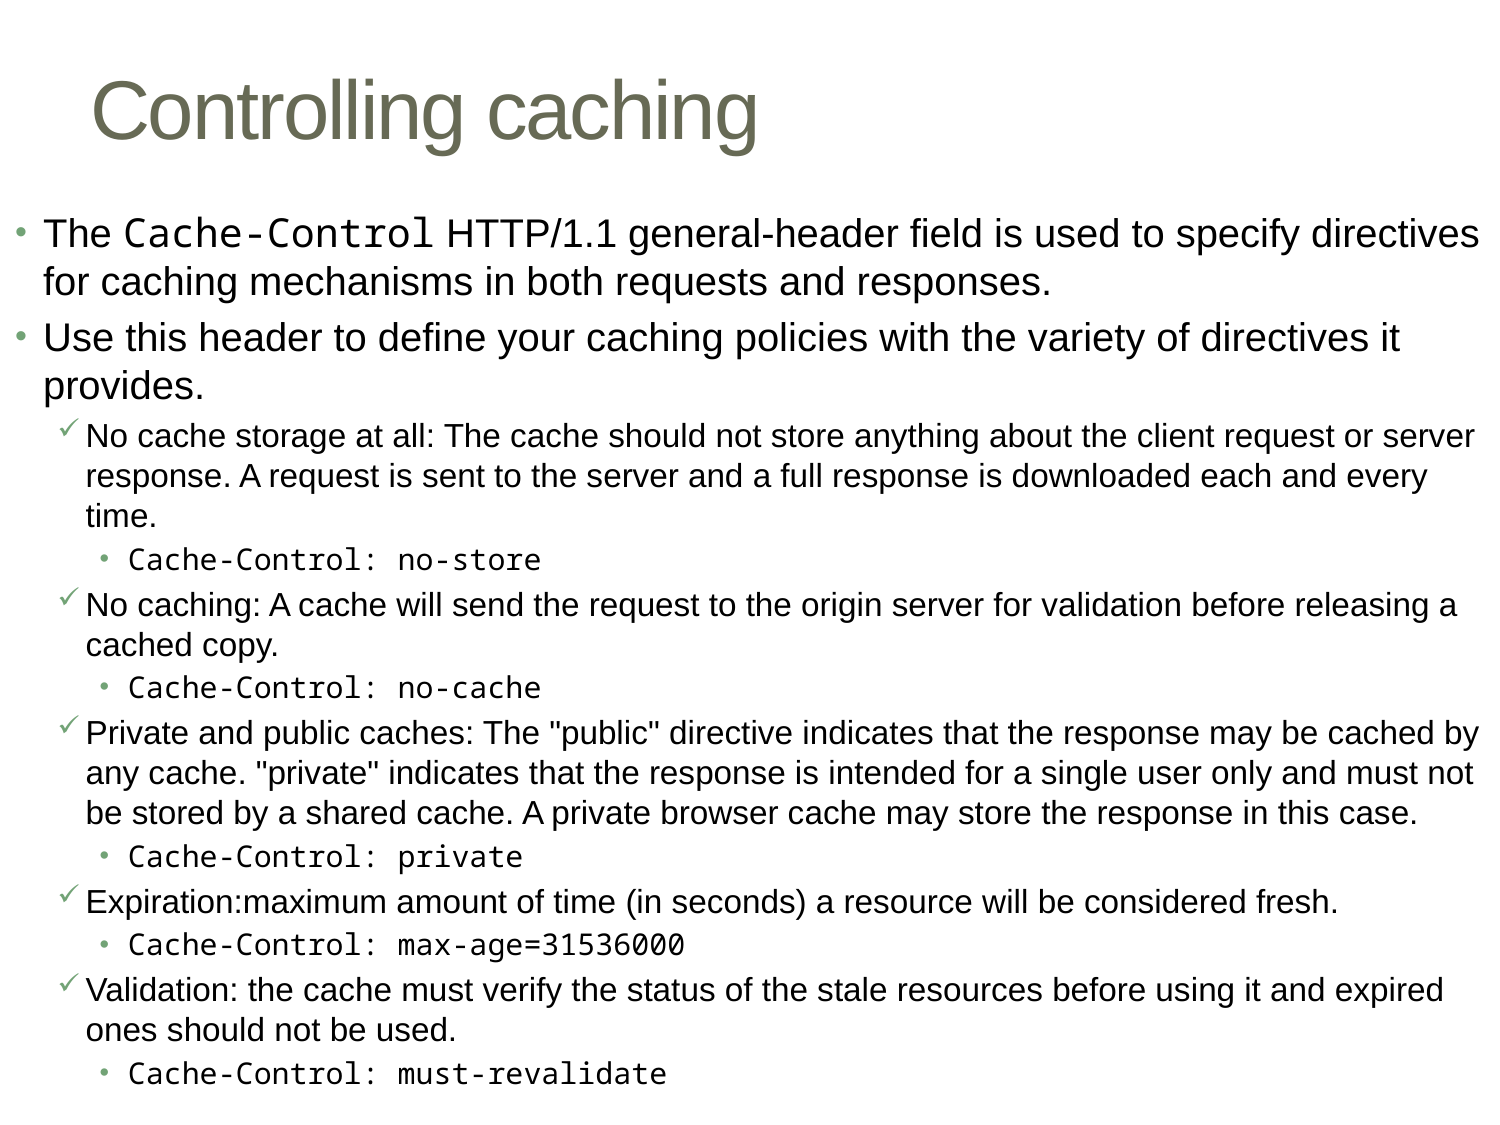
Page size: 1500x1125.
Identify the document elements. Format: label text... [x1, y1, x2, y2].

title Controlling caching [75, 24, 1425, 188]
list The Cache-Control HTTP/1.1 general-header field is used to specify directives for caching mechanisms in both requests and responses. Use this header to define your caching policies with the variety of directives it provides. No cache storage at all: The cache should not store anything about the client request or server response. A request is sent to the server and a full response is downloaded each and every time. Cache-Control: no-store No caching: A cache will send the request to the origin server for validation before releasing a cached copy. Cache-Control: no-cache Private and public caches: The "public" directive indicates that the response may be cached by any cache. "private" indicates that the response is intended for a single user only and must not be stored by a shared cache. A private browser cache may store the response in this case. Cache-Control: private Expiration:maximum amount of time (in seconds) a resource will be considered fresh. Cache-Control: max-age=31536000 Validation: the cache must verify the status of the stale resources before using it and expired ones should not be used. Cache-Control: must-revalidate [0, 200, 1500, 1125]
